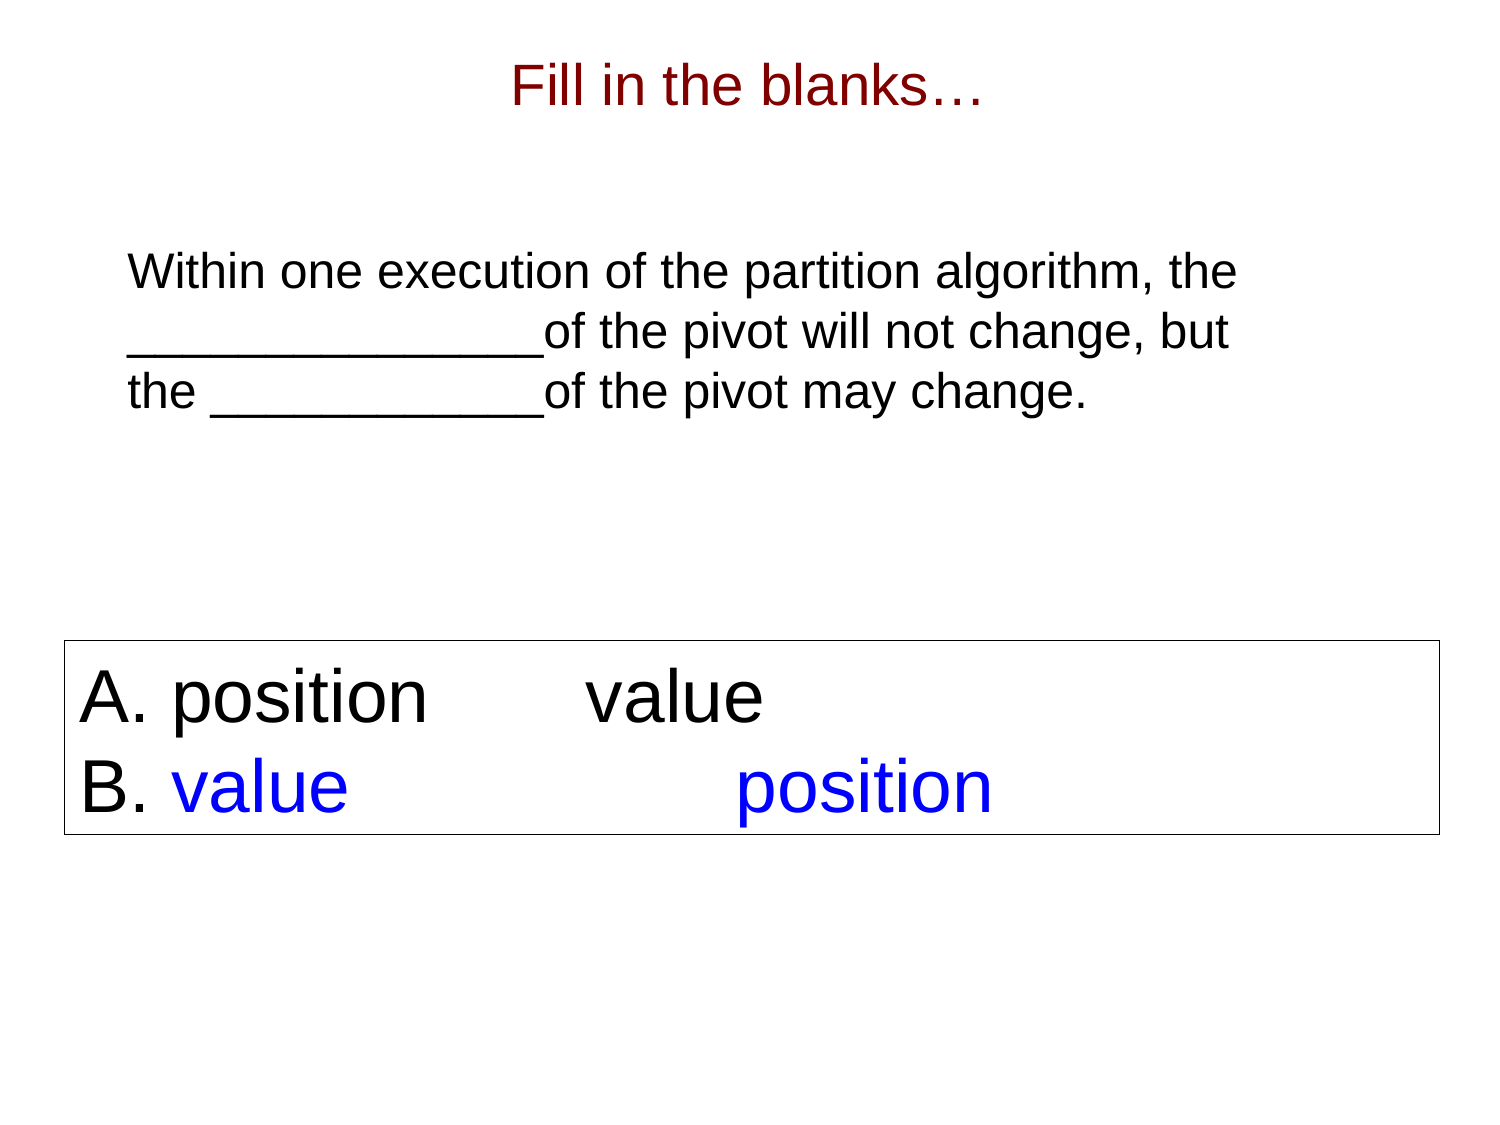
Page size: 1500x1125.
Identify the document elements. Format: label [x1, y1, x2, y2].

text_box [112, 231, 1310, 427]
text_box [64, 640, 1440, 835]
title [112, 12, 1386, 152]
